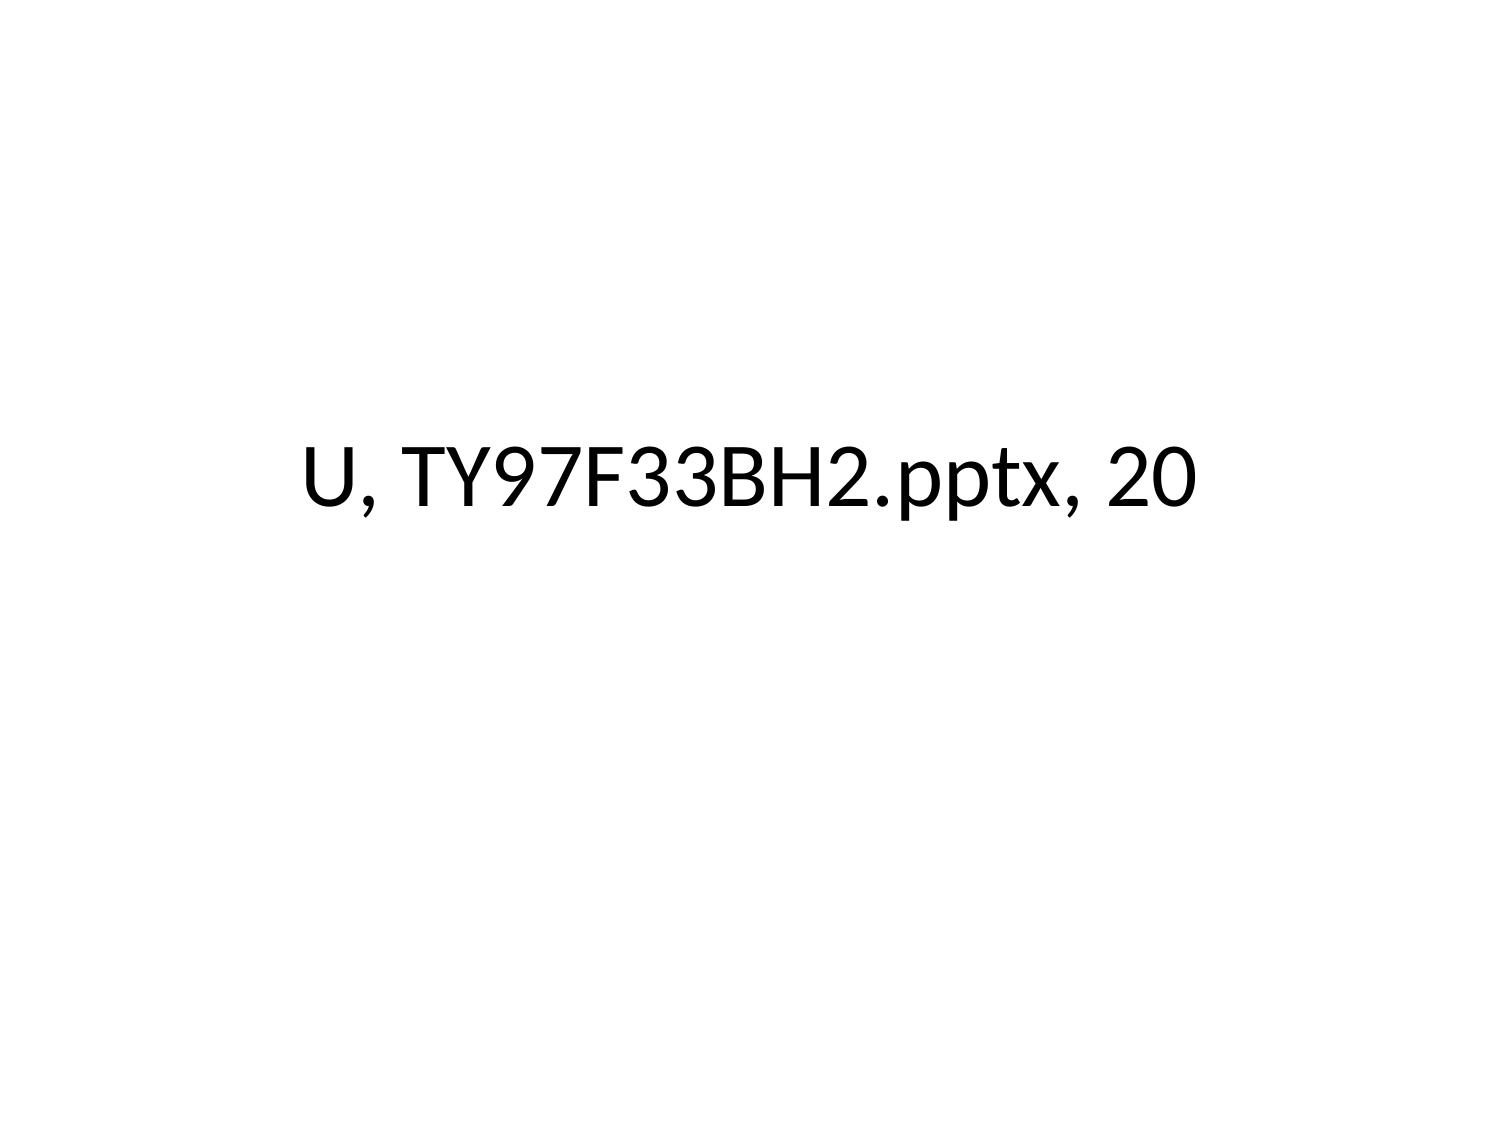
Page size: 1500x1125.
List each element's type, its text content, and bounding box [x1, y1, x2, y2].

title U, TY97F33BH2.pptx, 20 [112, 349, 1388, 591]
